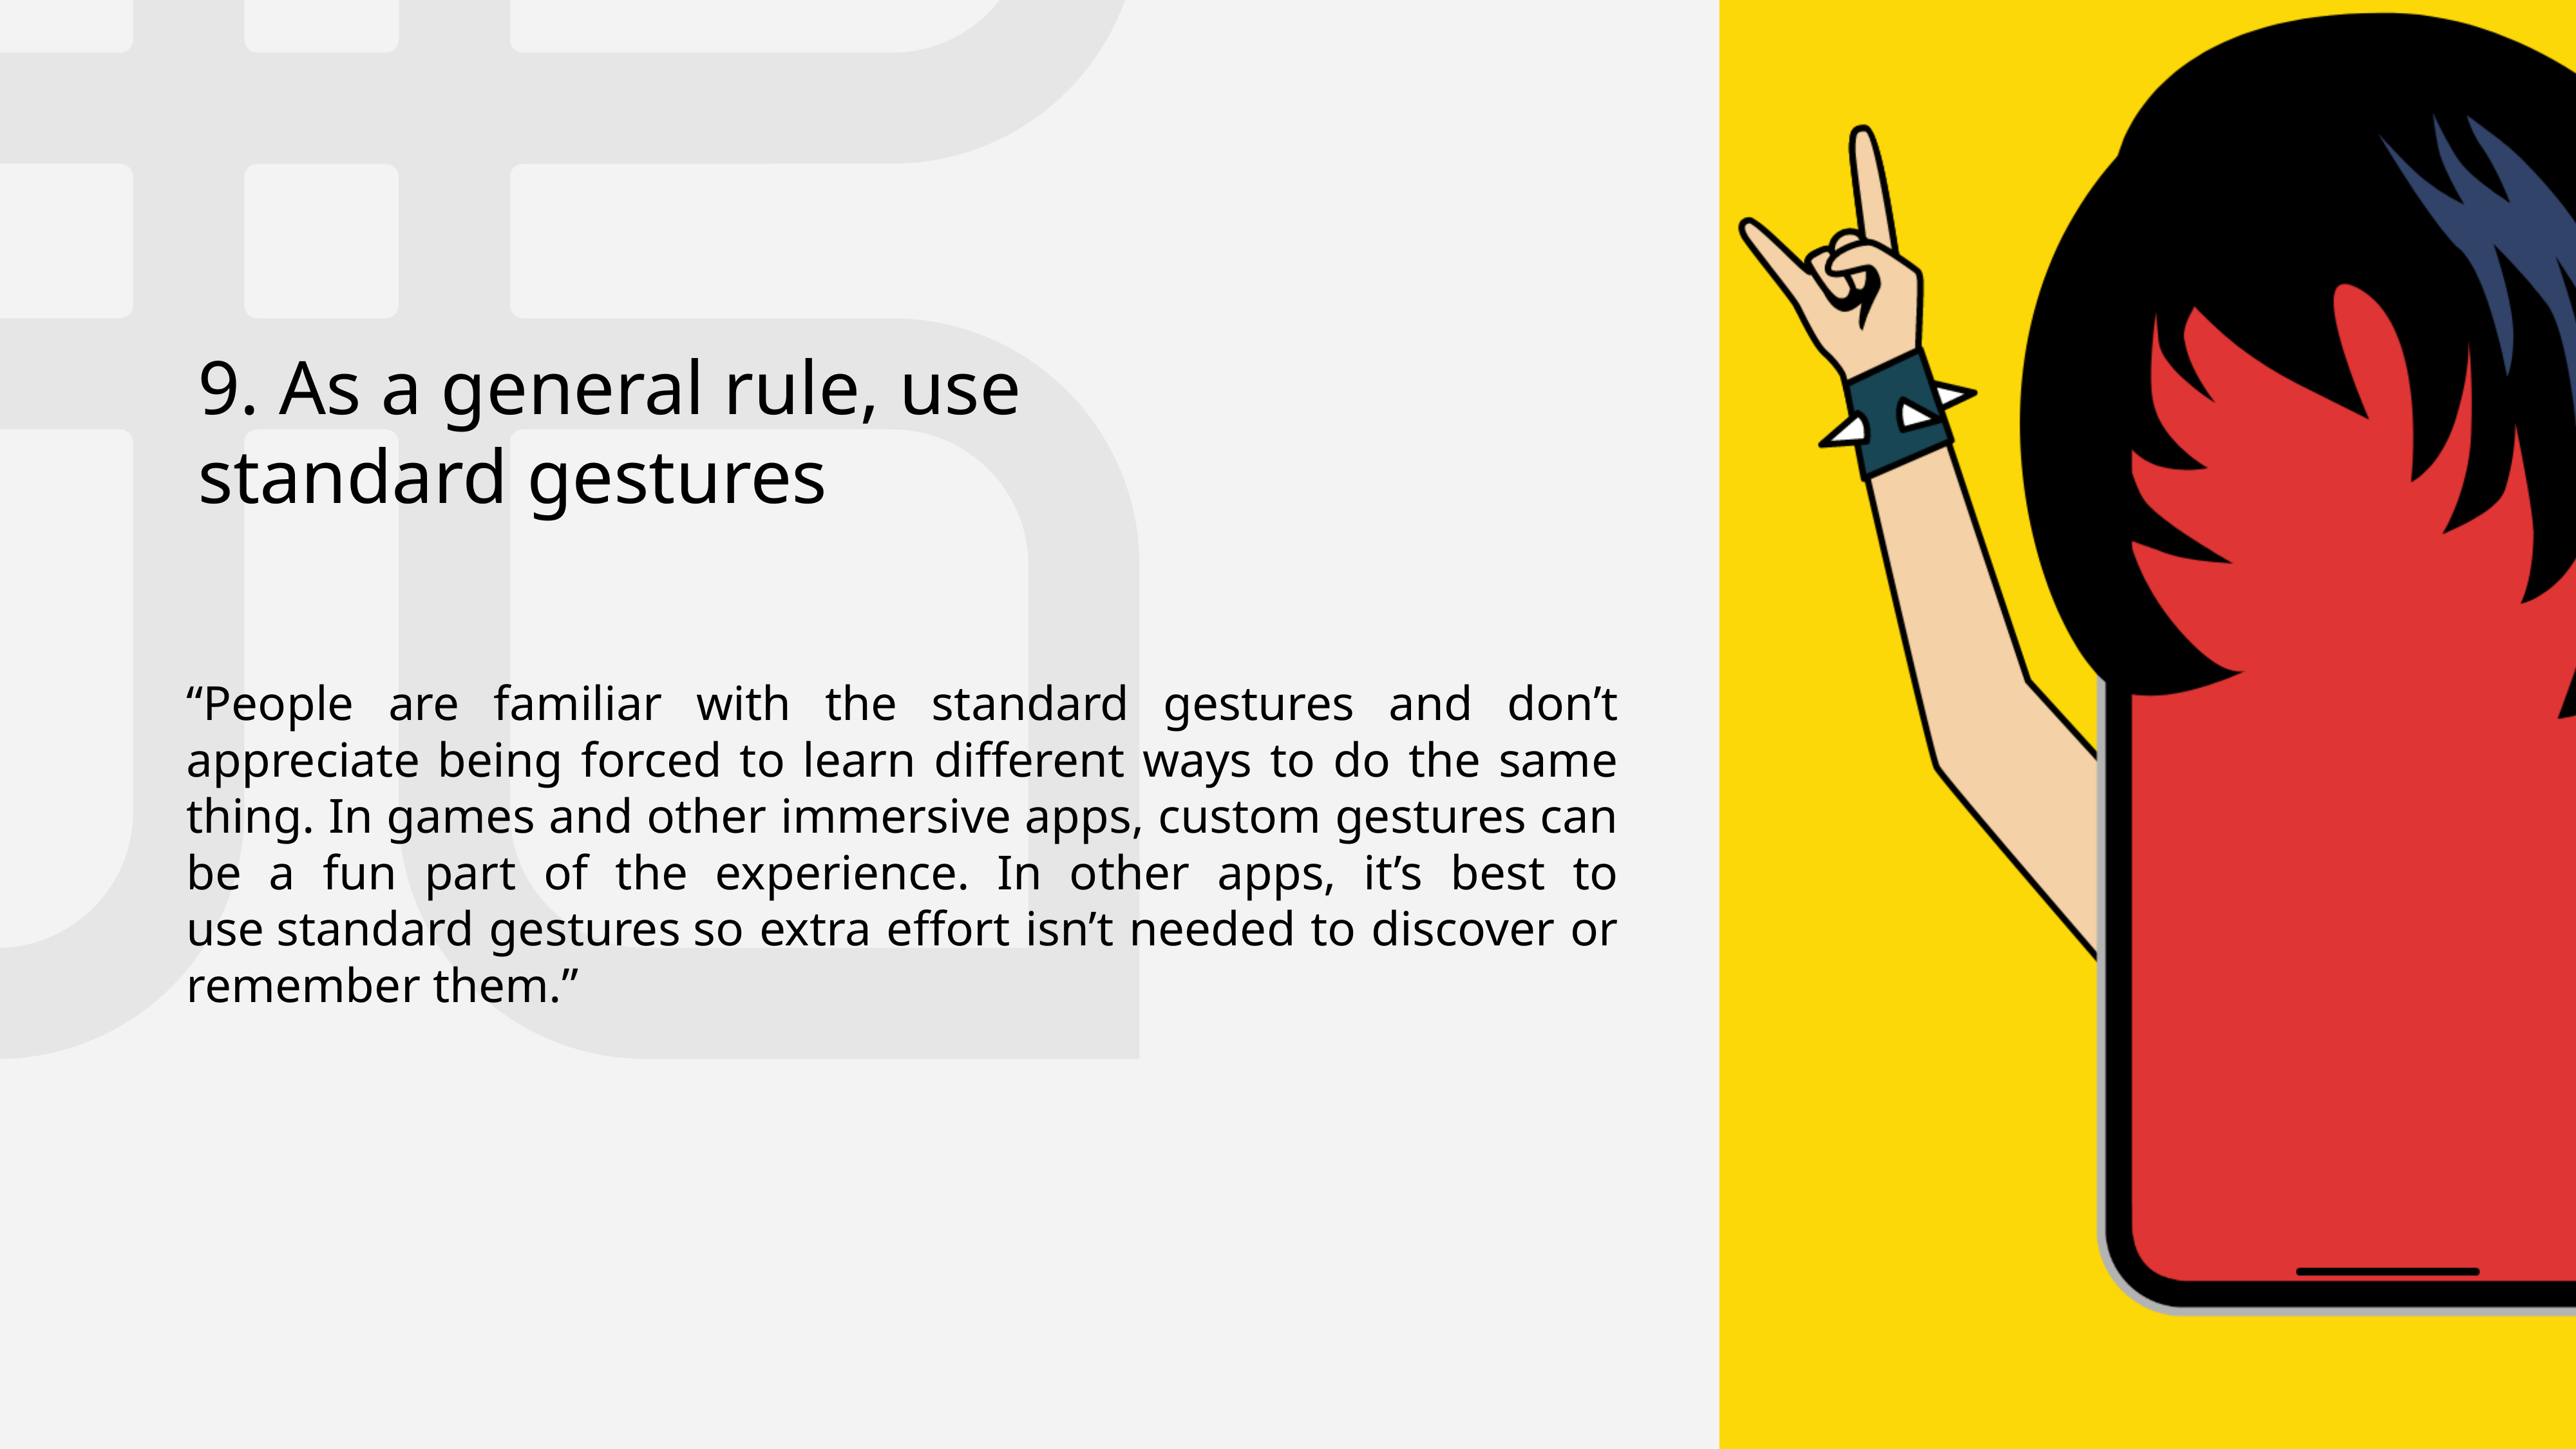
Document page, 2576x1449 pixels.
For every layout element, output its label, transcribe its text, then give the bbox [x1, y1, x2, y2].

picture [1719, 0, 2576, 1449]
text_box “People are familiar with the standard gestures and don’t appreciate being forced to learn different ways to do the same thing. In games and other immersive apps, custom gestures can be a fun part of the experience. In other apps, it’s best to use standard gestures so extra effort isn’t needed to discover or remember them.” [180, 668, 1625, 1018]
text_box 9. As a general rule, use standard gestures [193, 335, 1352, 524]
